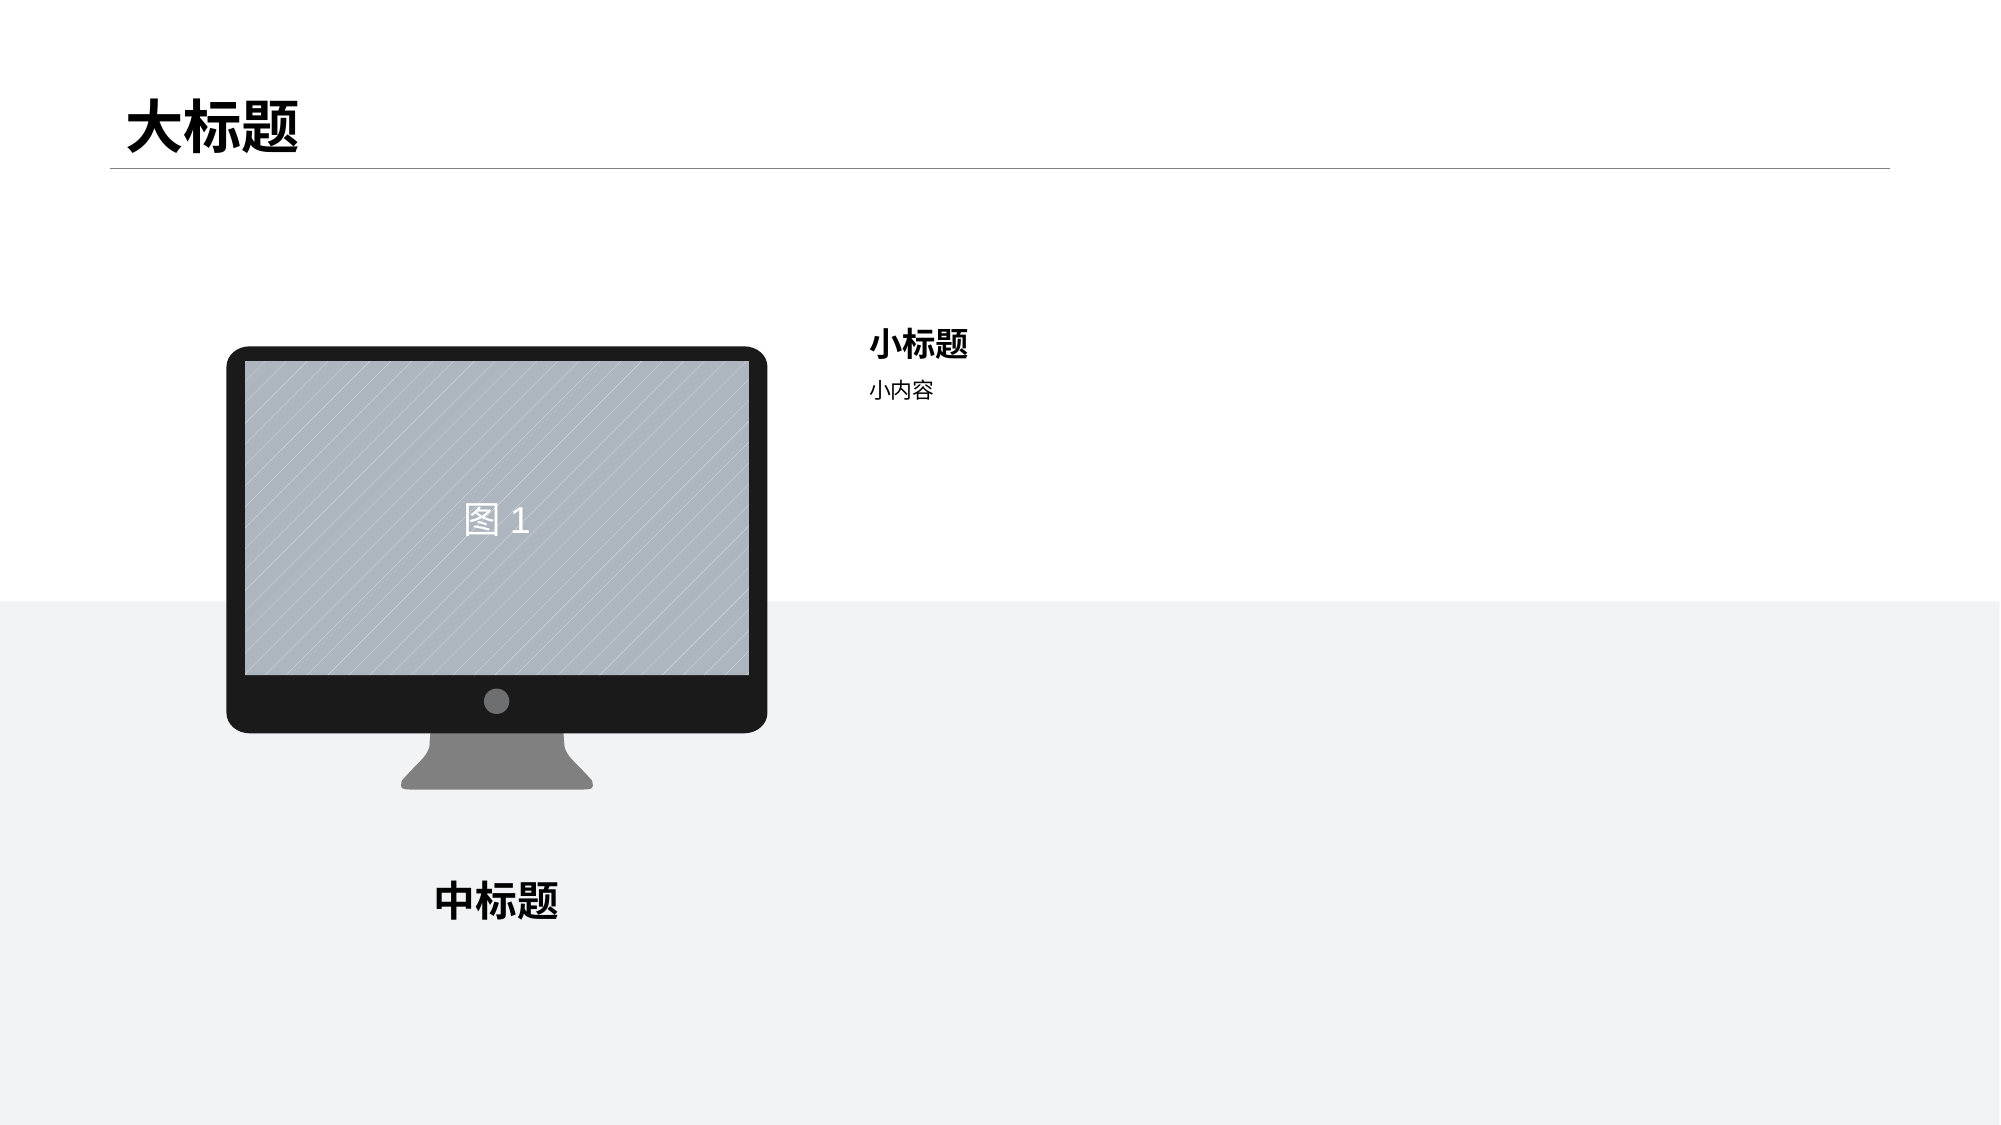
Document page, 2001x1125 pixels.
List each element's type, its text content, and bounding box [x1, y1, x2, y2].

title 大标题 [109, 0, 1890, 169]
text_box [226, 346, 768, 734]
text_box 小标题 [869, 322, 1262, 363]
text_box 中标题 [289, 858, 704, 925]
text_box 小内容 [869, 363, 1789, 445]
text_box [401, 734, 593, 790]
text_box [483, 688, 510, 714]
text_box [0, 600, 2000, 1125]
text_box 图1 [244, 360, 750, 676]
